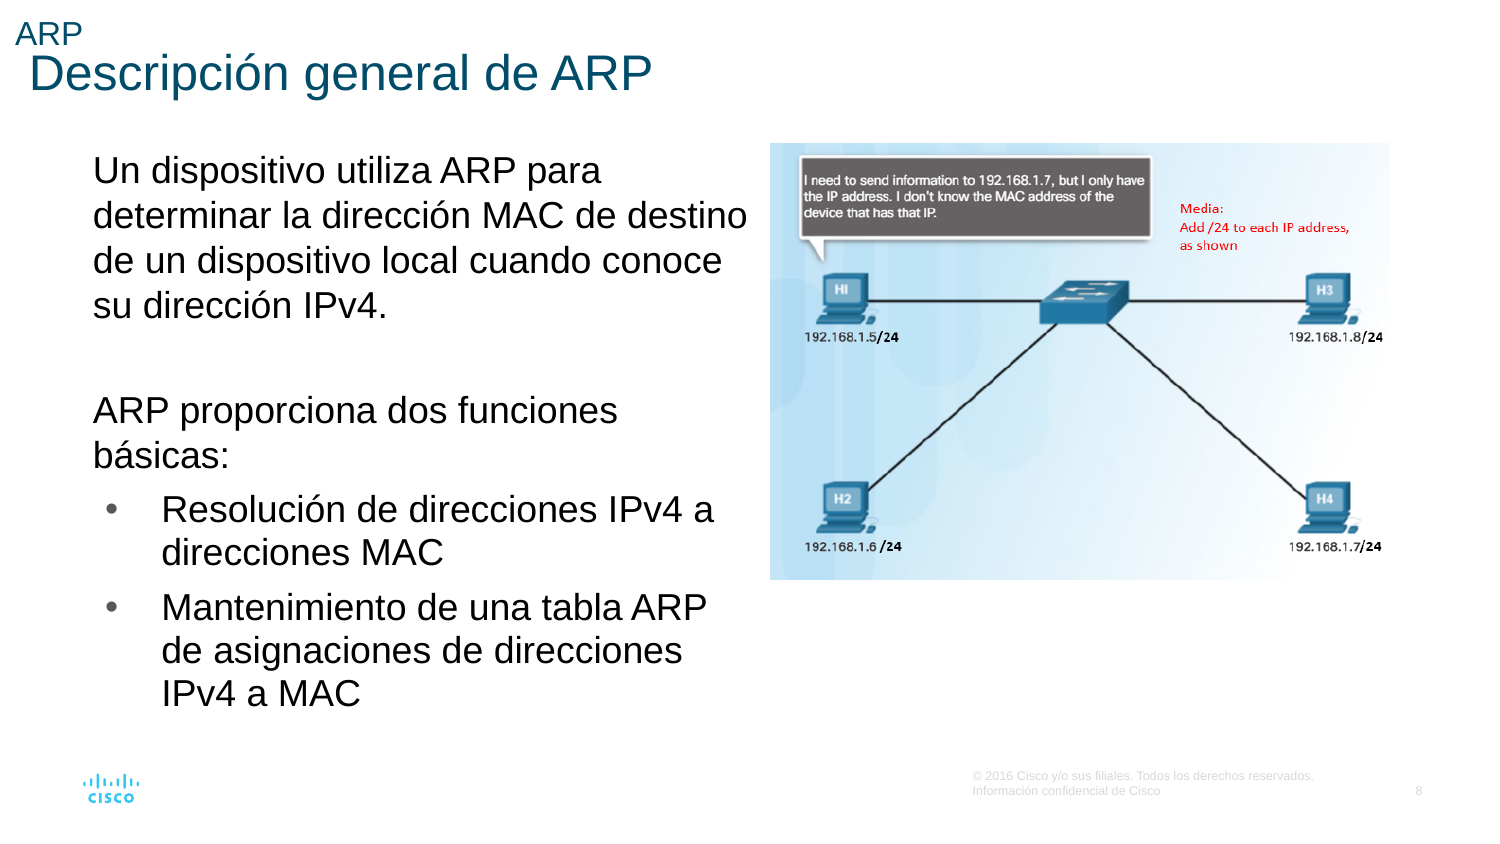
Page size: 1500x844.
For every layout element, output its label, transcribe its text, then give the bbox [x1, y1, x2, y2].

list Un dispositivo utiliza ARP para determinar la dirección MAC de destino de un dispositivo local cuando conoce su dirección IPv4. ARP proporciona dos funciones básicas: Resolución de direcciones IPv4 a direcciones MAC Mantenimiento de una tabla ARP de asignaciones de direcciones IPv4 a MAC [77, 138, 765, 638]
title ARP Descripción general de ARP [0, 0, 1369, 121]
picture [764, 138, 1435, 598]
